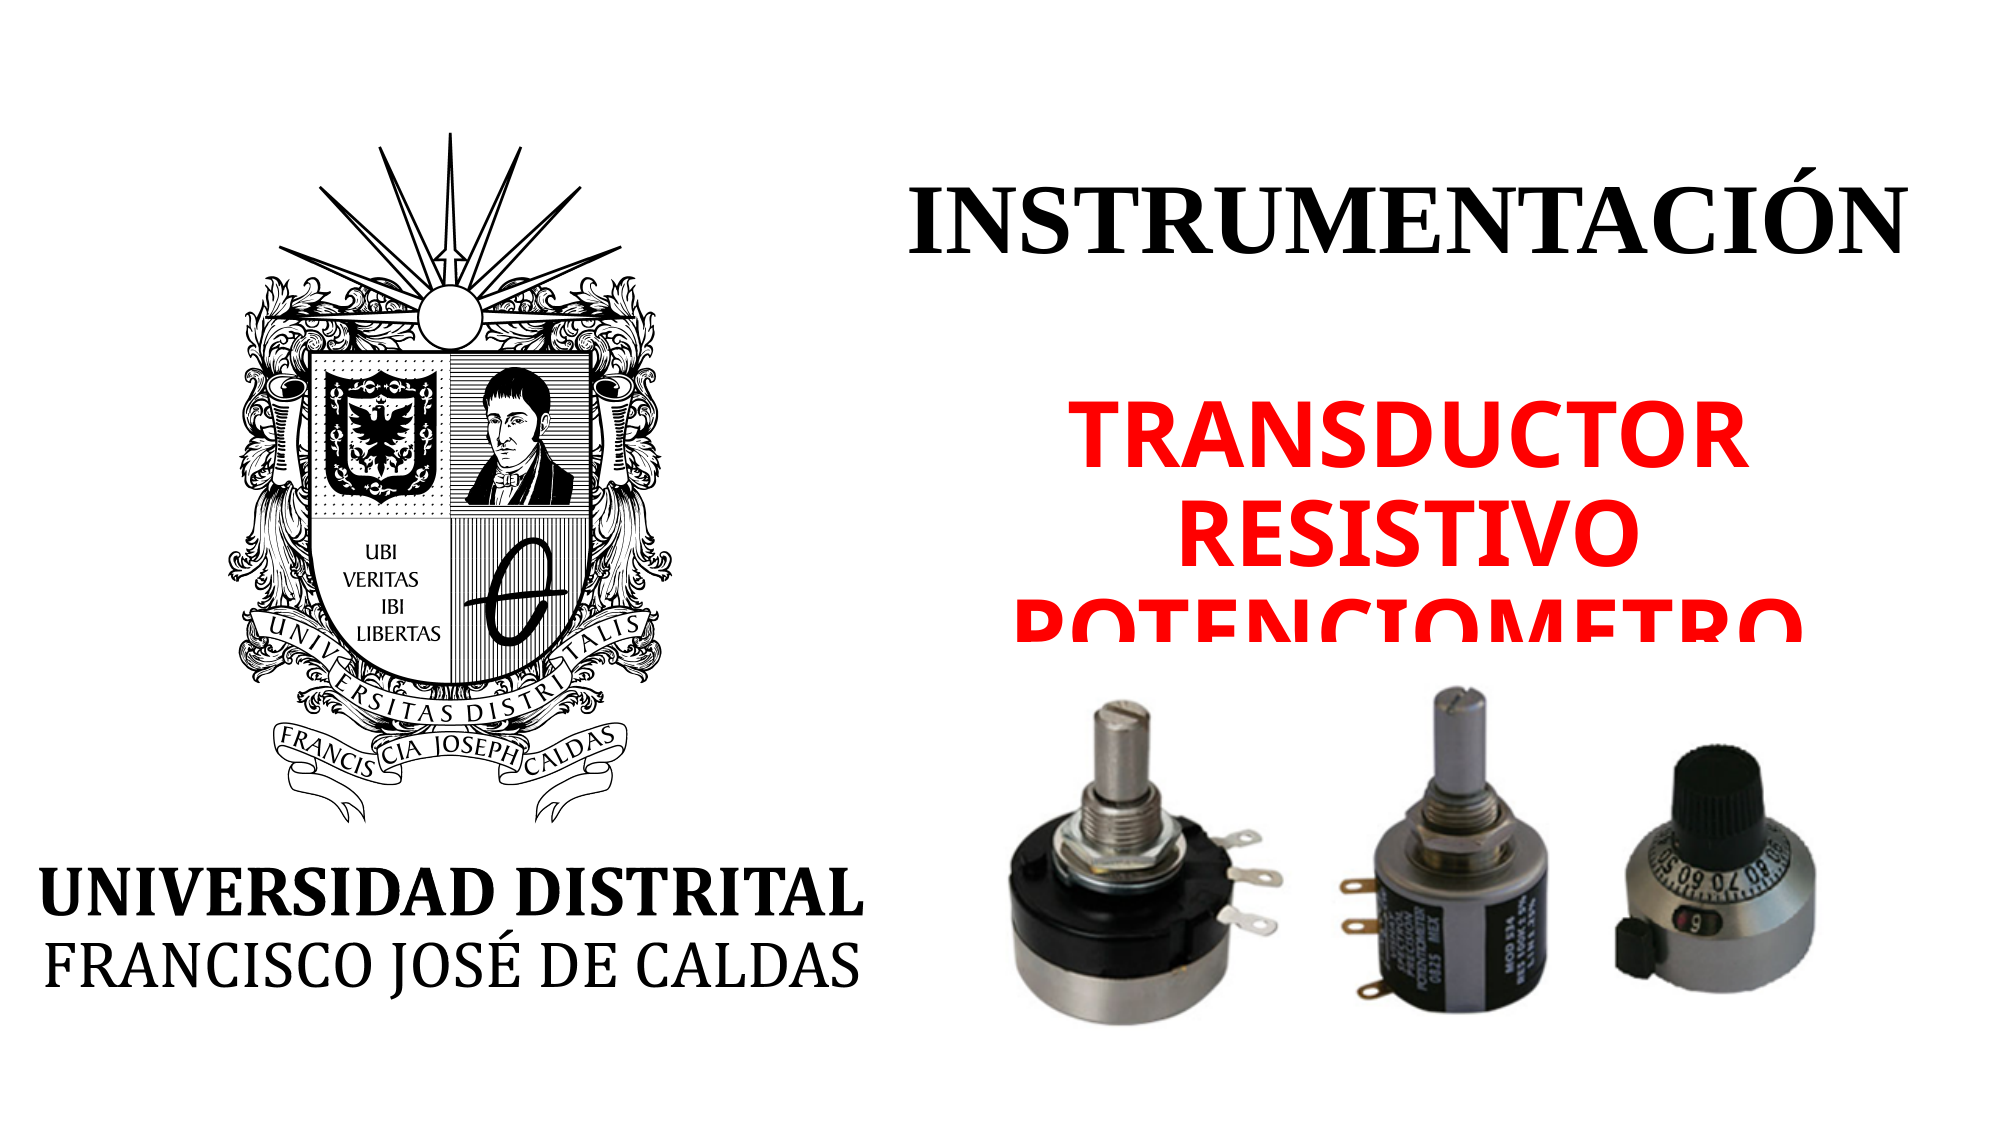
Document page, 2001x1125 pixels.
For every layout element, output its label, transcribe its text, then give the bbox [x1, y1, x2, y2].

text_box INSTRUMENTACIÓN [865, 145, 1954, 281]
picture [36, 128, 865, 1000]
text_box TRANSDUCTOR RESISTIVO POTENCIOMETRO [865, 381, 1954, 708]
picture [940, 642, 1878, 1104]
